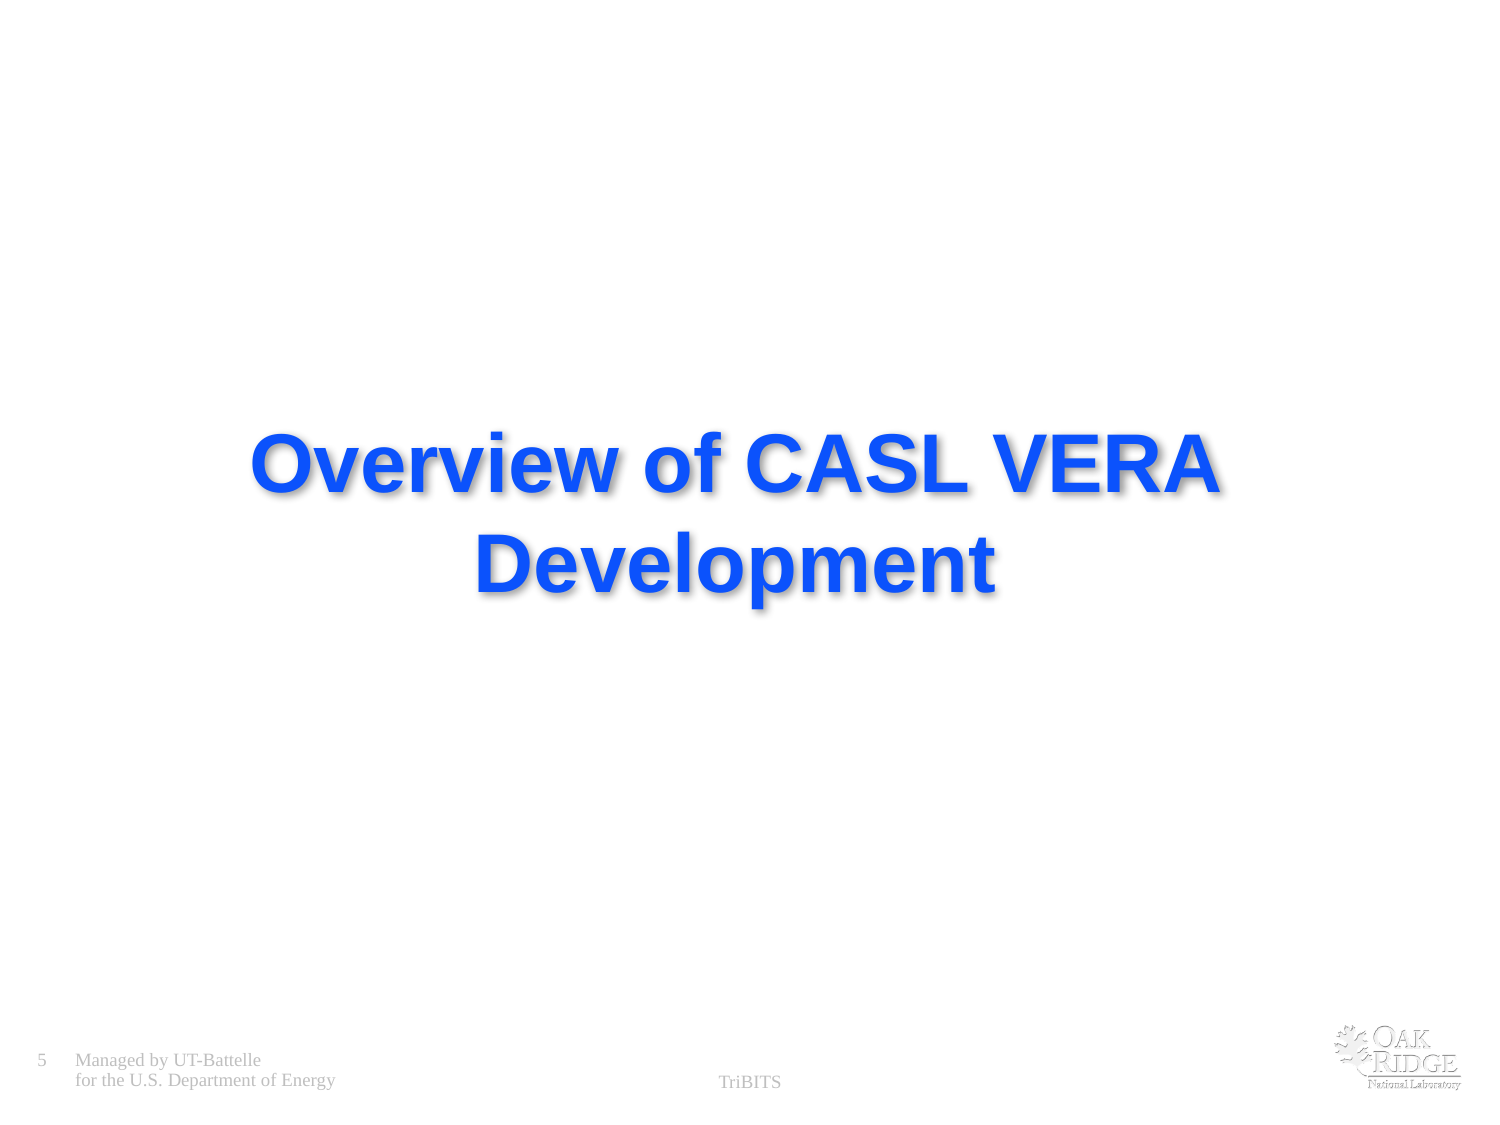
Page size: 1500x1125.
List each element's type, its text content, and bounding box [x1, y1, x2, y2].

picture [1325, 1019, 1472, 1095]
text_box Overview of CASL VERA Development [12, 398, 1458, 620]
